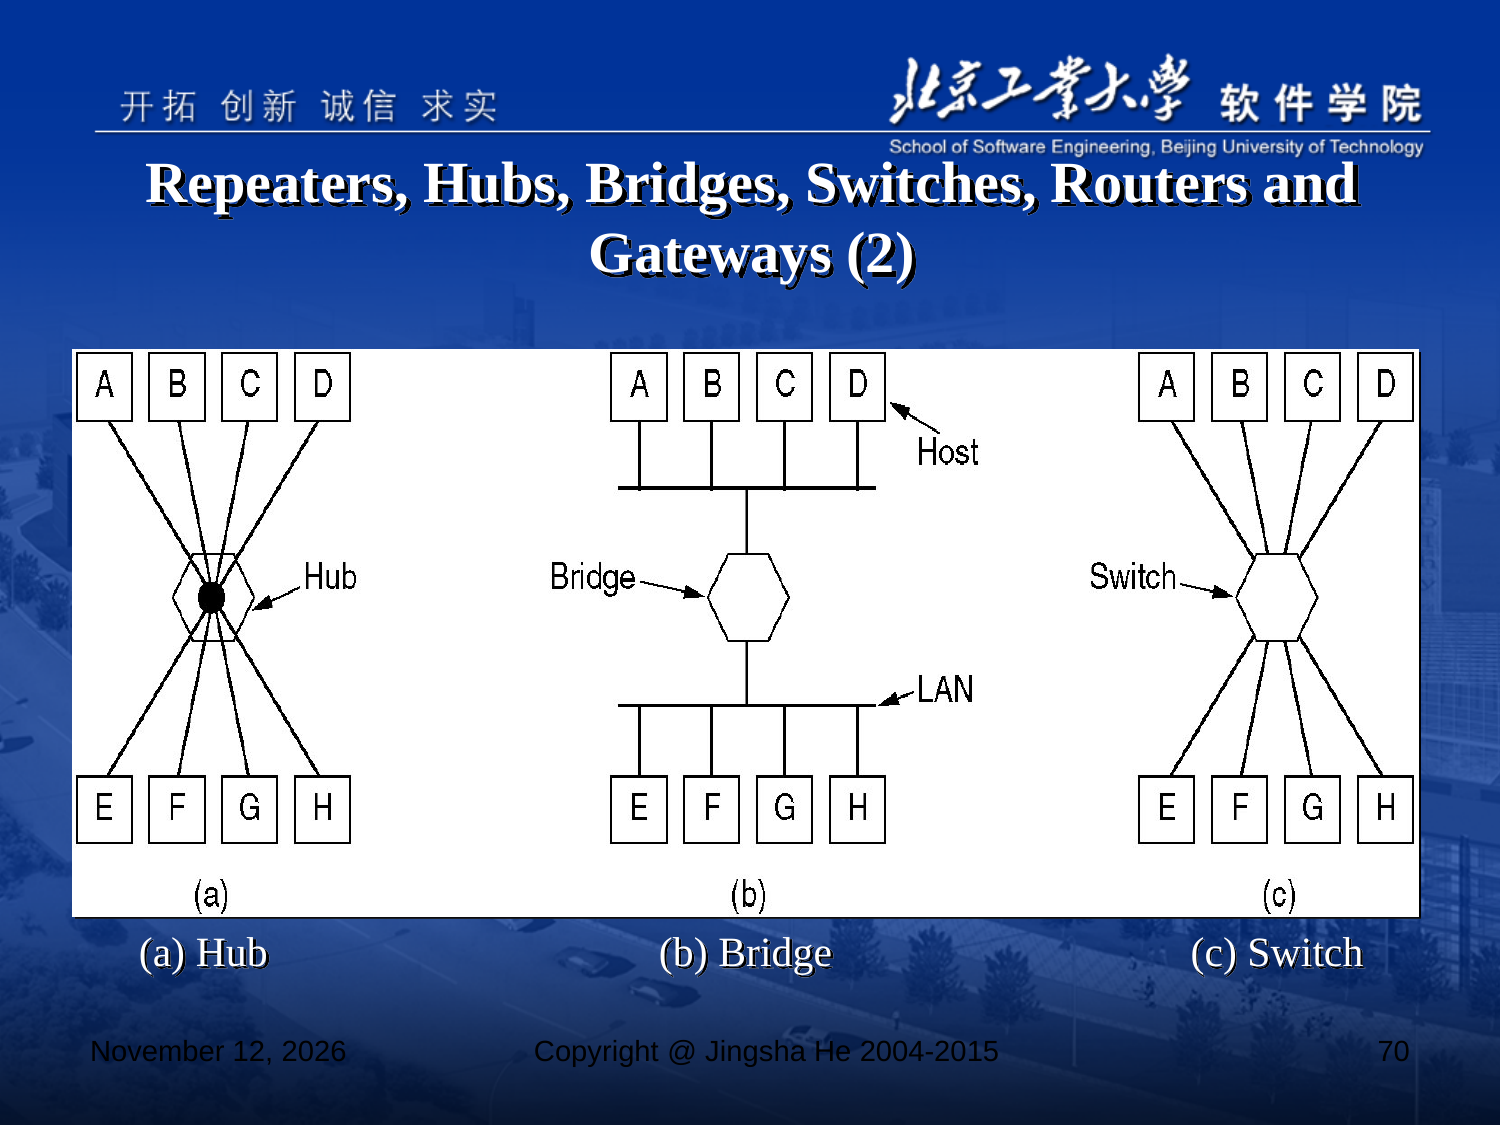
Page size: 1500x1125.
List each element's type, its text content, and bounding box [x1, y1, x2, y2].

text_box (a) Hub [124, 925, 284, 983]
text_box (b) Bridge [643, 925, 847, 983]
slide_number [75, 1024, 425, 1103]
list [72, 349, 1419, 918]
title Repeaters, Hubs, Bridges, Switches, Routers and Gateways (2) [76, 160, 1427, 268]
text_box (c) Switch [1175, 925, 1379, 983]
picture [0, 0, 1500, 1125]
slide_number 70 [1074, 1024, 1425, 1103]
footer Copyright @ Jingsha He 2004-2015 [512, 1024, 1022, 1103]
